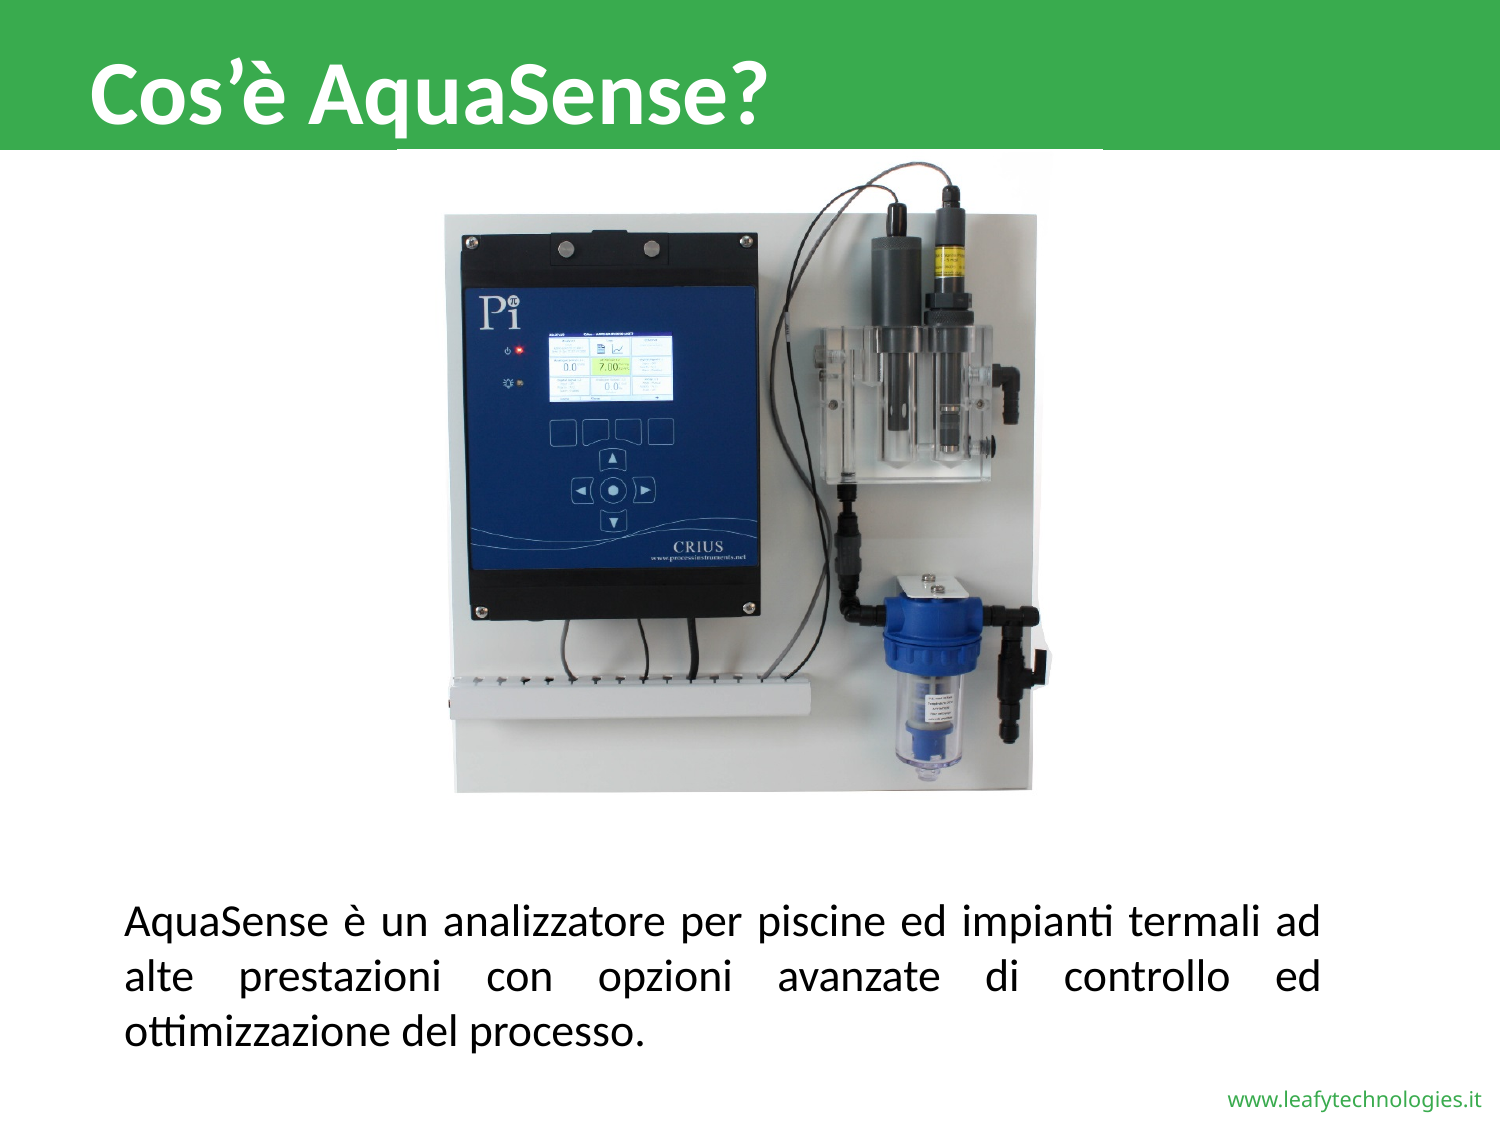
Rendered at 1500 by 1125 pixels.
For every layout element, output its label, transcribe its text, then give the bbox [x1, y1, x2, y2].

text_box AquaSense è un analizzatore per piscine ed impianti termali ad alte prestazioni con opzioni avanzate di controllo ed ottimizzazione del processo. [109, 882, 1338, 1063]
title Cos’è AquaSense? [75, 24, 1413, 150]
picture [397, 149, 1103, 801]
